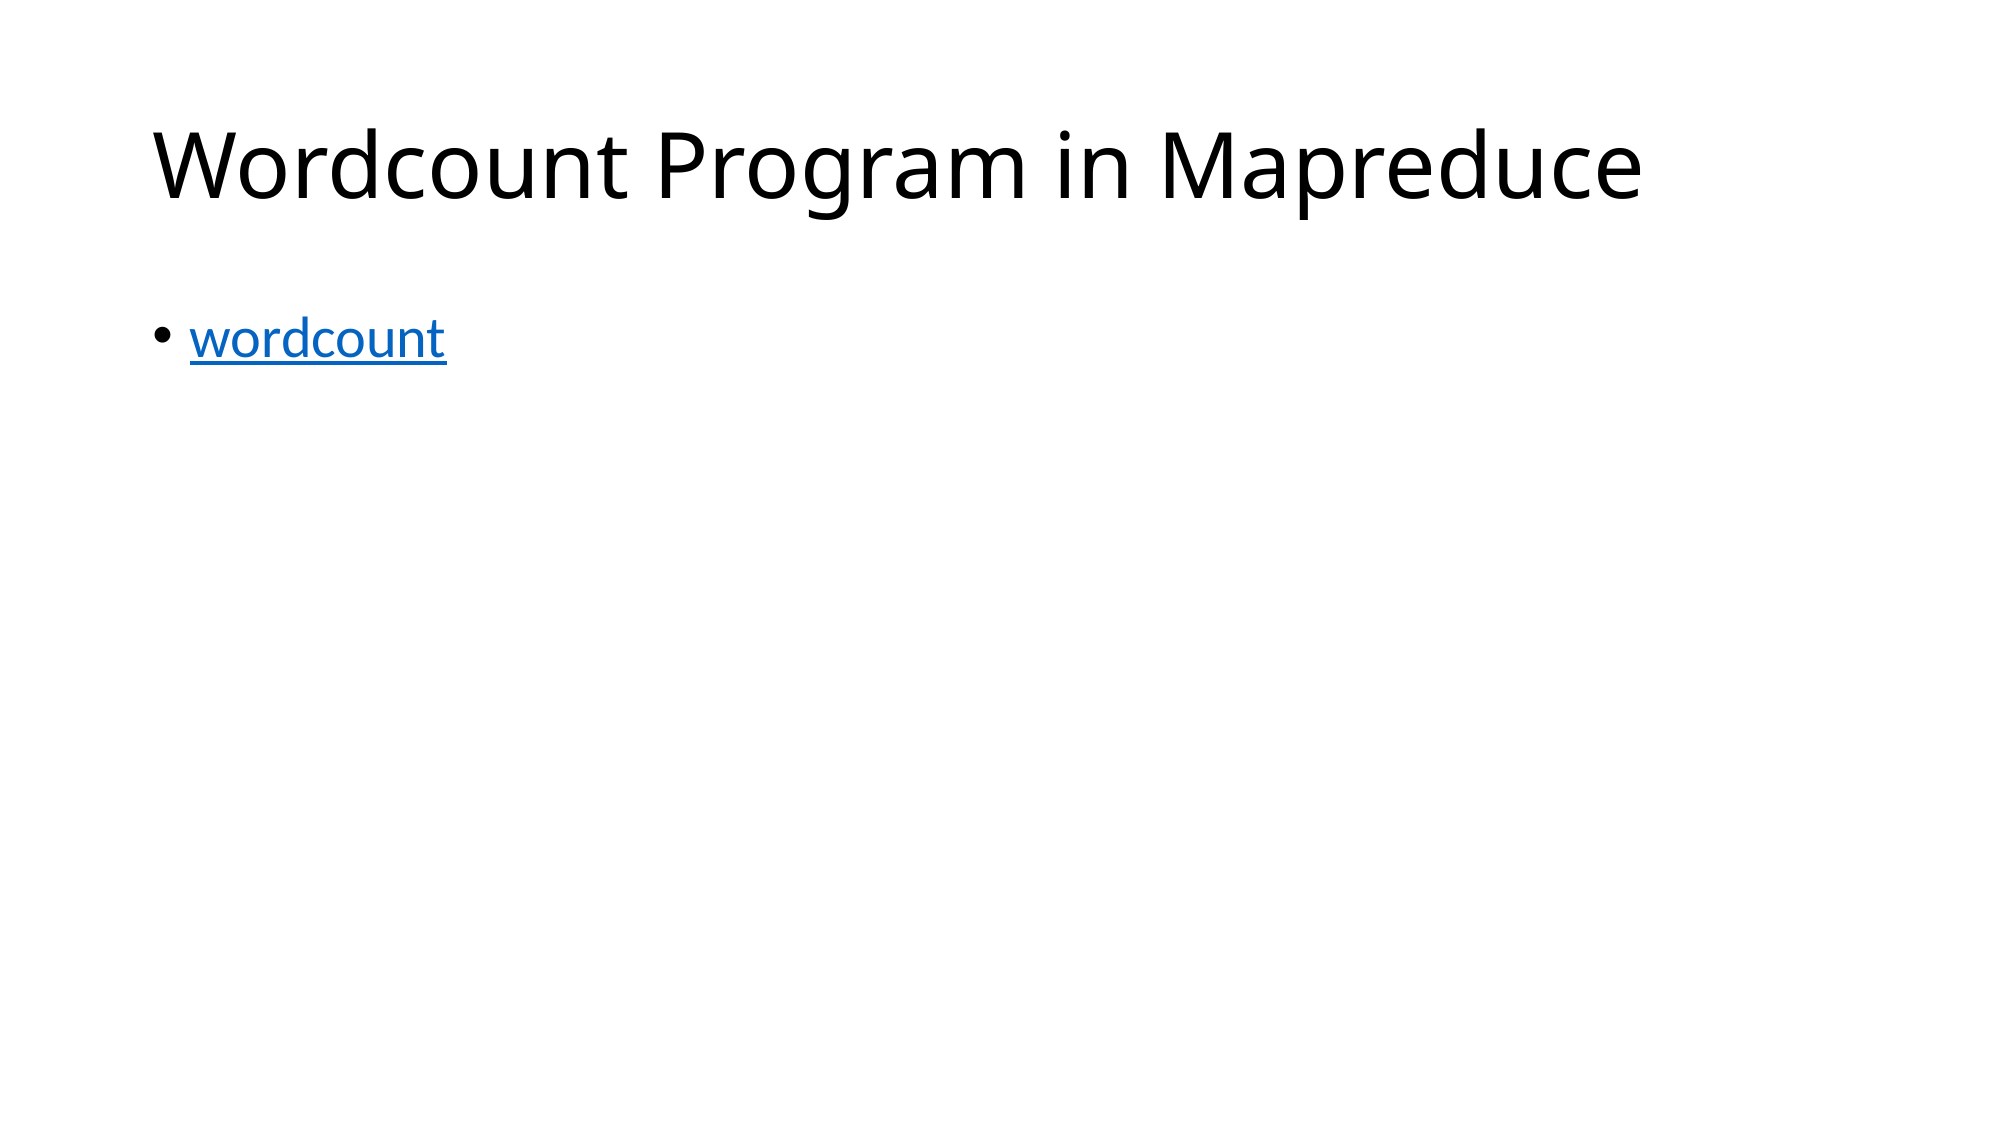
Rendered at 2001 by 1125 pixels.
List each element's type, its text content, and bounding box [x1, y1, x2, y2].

title Wordcount Program in Mapreduce [137, 59, 1863, 278]
list wordcount [137, 299, 1863, 1014]
